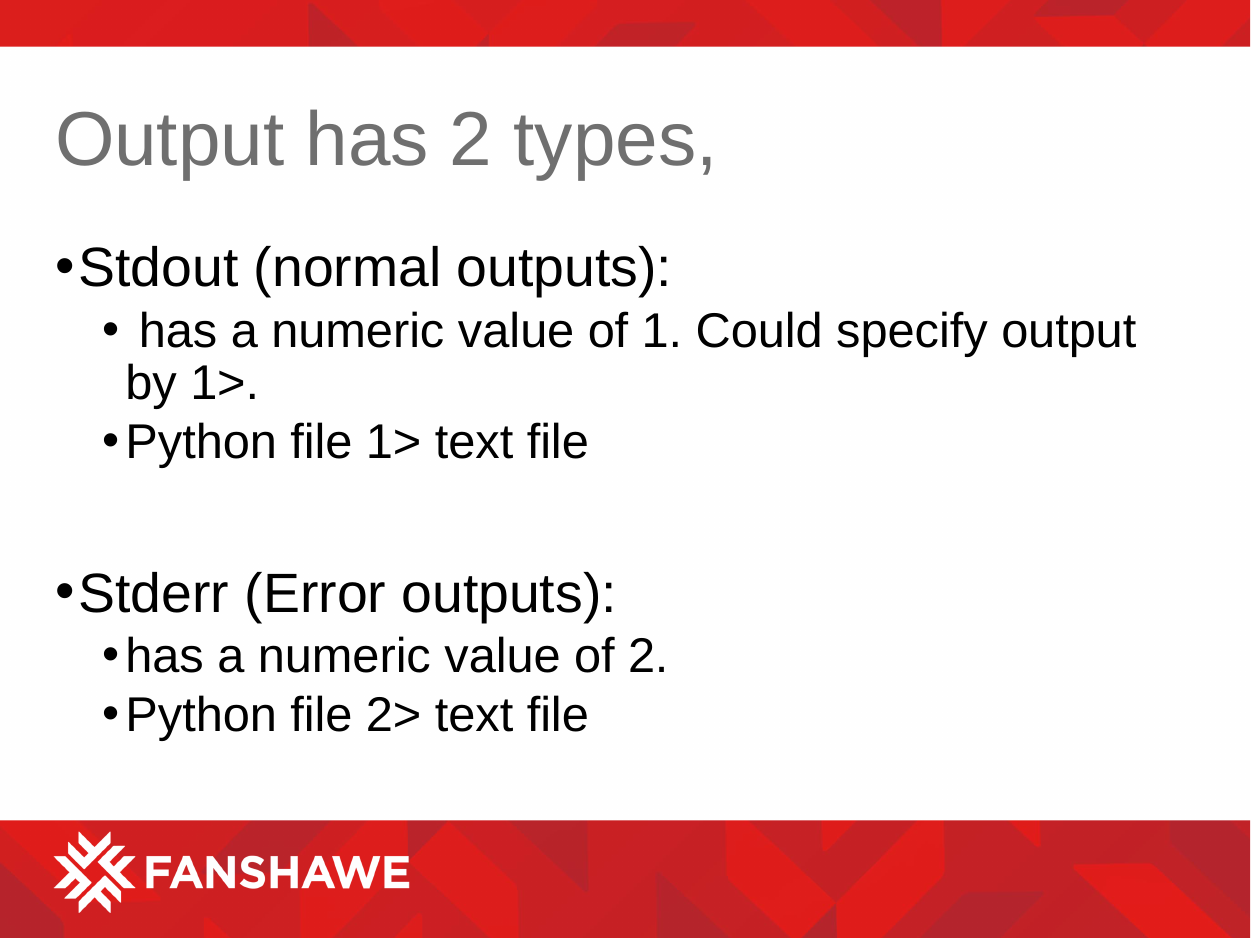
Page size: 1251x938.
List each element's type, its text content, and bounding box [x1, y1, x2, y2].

list Stdout (normal outputs): has a numeric value of 1. Could specify output by 1>. Python file 1> text file Stderr (Error outputs): has a numeric value of 2. Python file 2> text file [40, 231, 1210, 807]
picture [0, 0, 1251, 938]
title Output has 2 types, [40, 49, 1203, 231]
